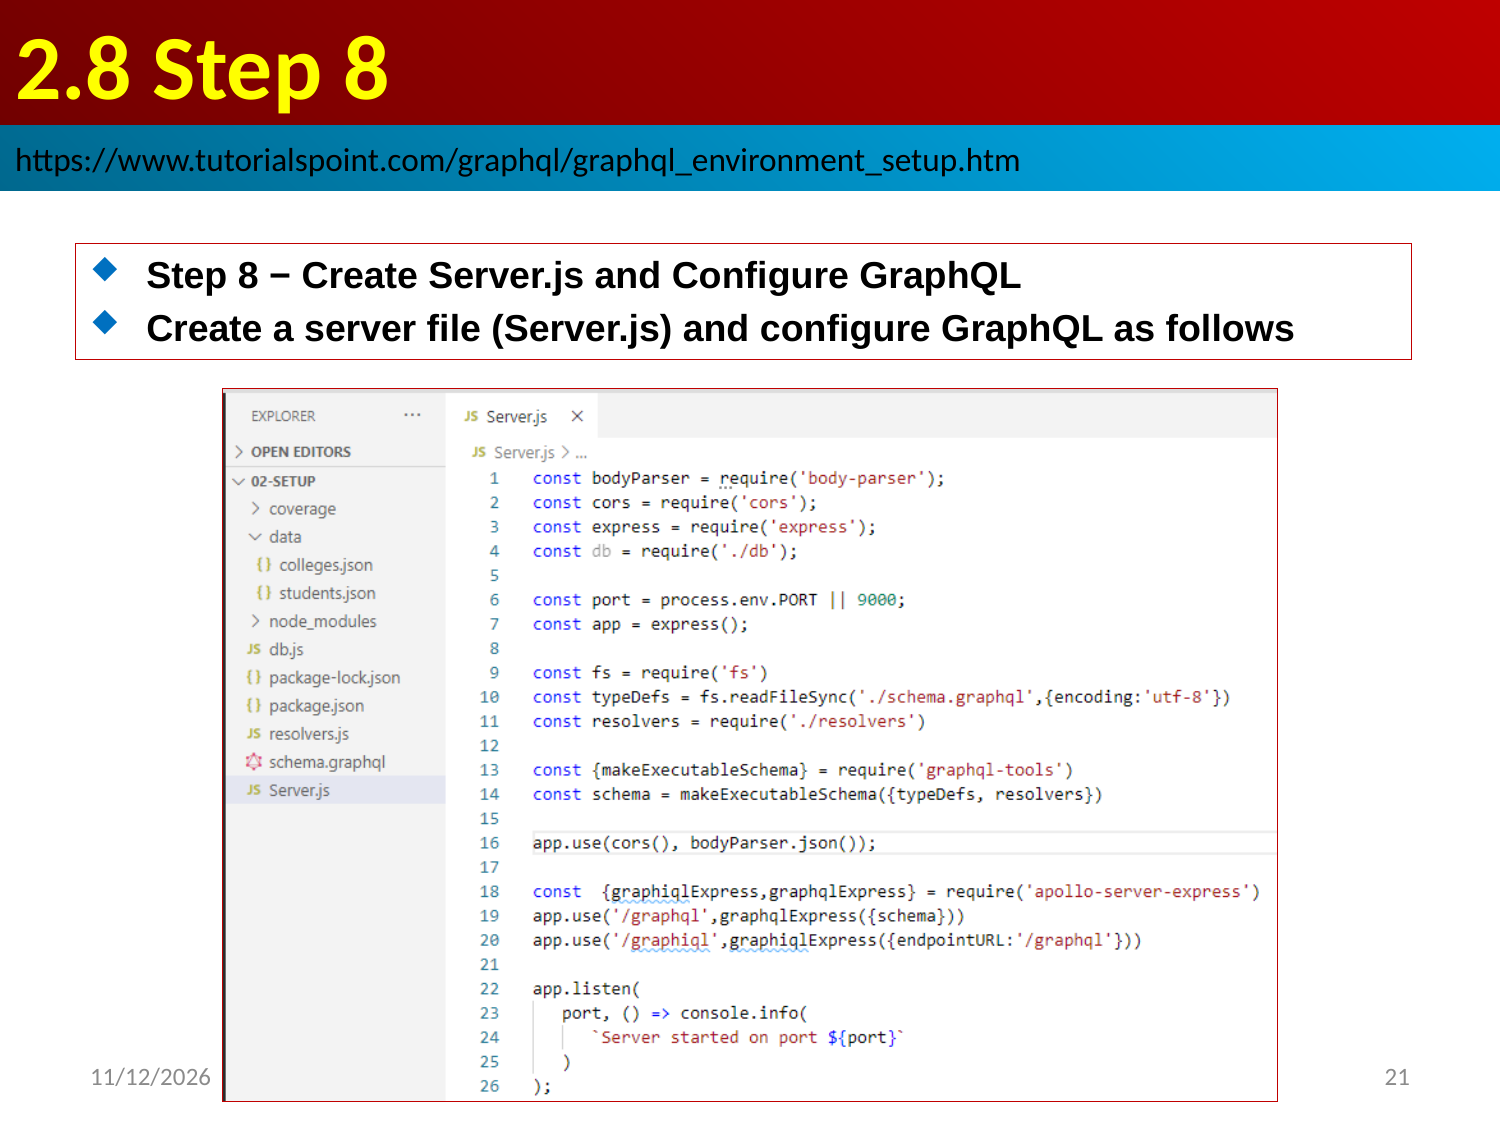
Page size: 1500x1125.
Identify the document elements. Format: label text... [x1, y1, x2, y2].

picture [221, 388, 1279, 1103]
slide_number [75, 1042, 221, 1109]
text_box https://www.tutorialspoint.com/graphql/graphql_environment_setup.htm [0, 125, 1500, 191]
title 2.8 Step 8 [0, 0, 1500, 125]
slide_number 21 [1278, 1042, 1425, 1109]
subtitle Step 8 − Create Server.js and Configure GraphQL Create a server file (Server.js) and configure GraphQL as follows [75, 243, 1412, 360]
